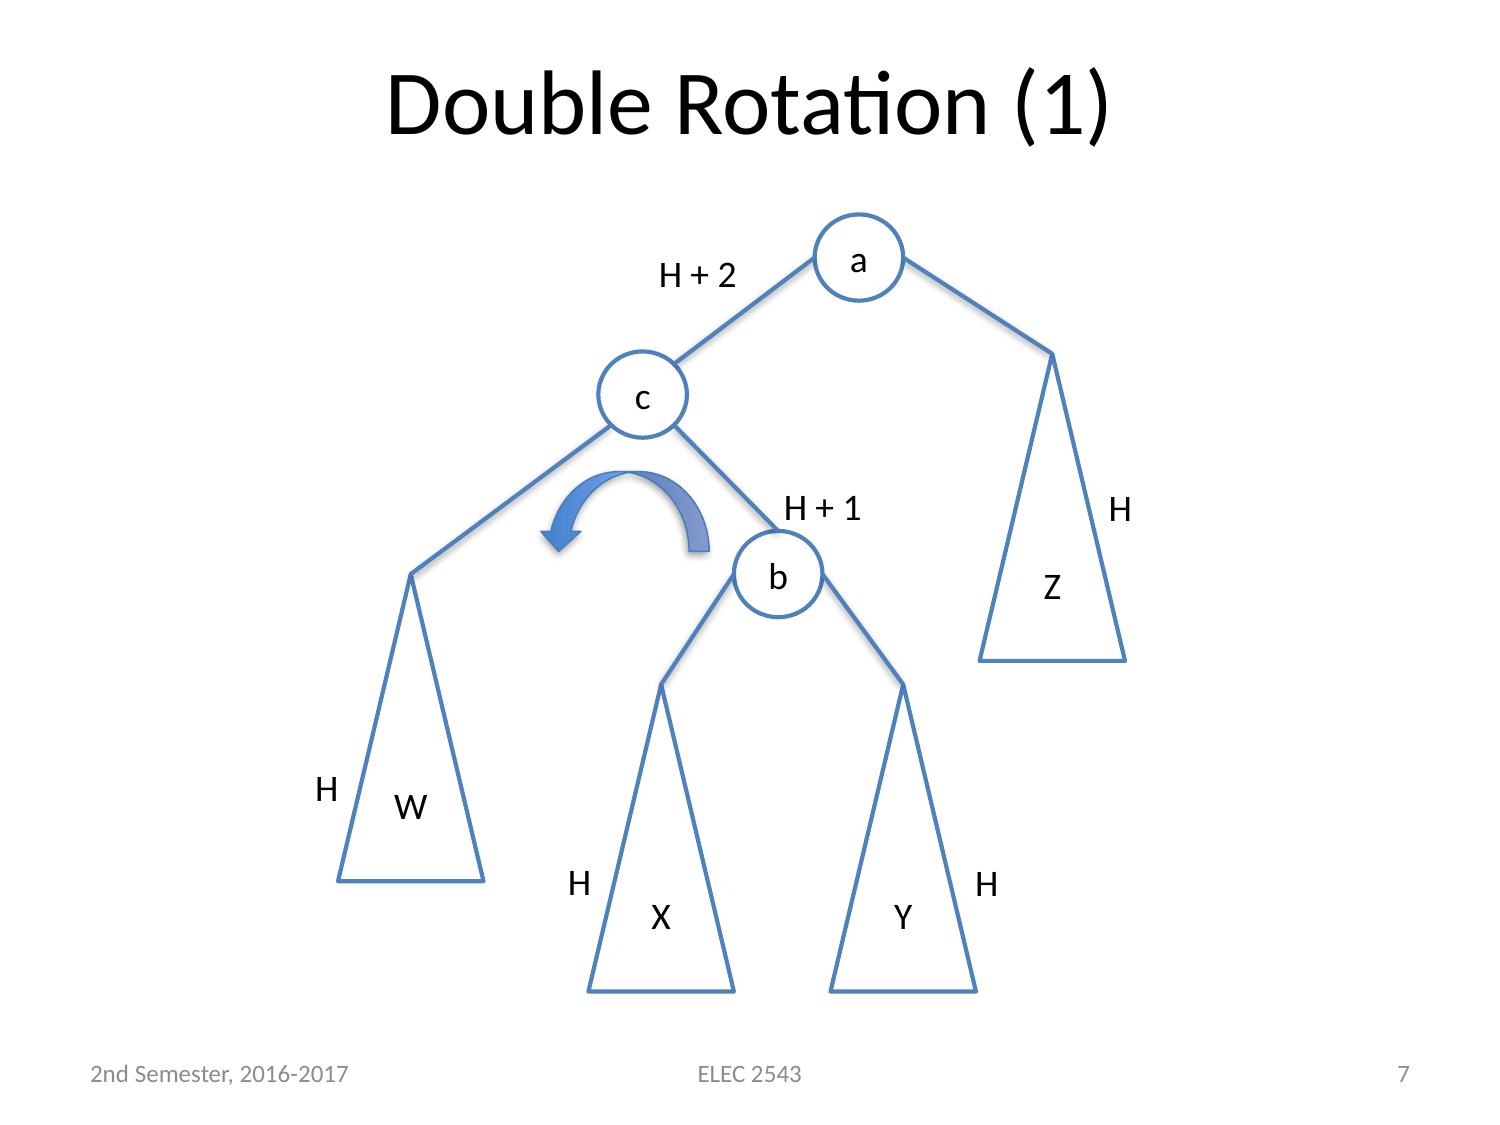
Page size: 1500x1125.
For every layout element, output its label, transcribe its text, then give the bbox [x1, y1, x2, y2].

text_box H [300, 757, 376, 817]
text_box X [586, 691, 736, 994]
footer ELEC 2543 [512, 1042, 988, 1103]
slide_number 2nd Semester, 2016-2017 [75, 1042, 425, 1103]
text_box Y [828, 690, 978, 994]
text_box Z [977, 358, 1128, 663]
text_box H + 1 [781, 475, 904, 536]
text_box W [335, 580, 486, 884]
text_box a [812, 212, 906, 303]
text_box H [1093, 477, 1170, 537]
text_box b [731, 536, 825, 620]
text_box H + 2 [643, 242, 779, 303]
text_box [616, 470, 668, 496]
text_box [673, 424, 779, 532]
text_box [673, 257, 815, 365]
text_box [822, 573, 904, 685]
text_box H [960, 851, 1036, 912]
text_box c [596, 349, 690, 440]
slide_number 7 [1074, 1042, 1425, 1103]
title Double Rotation (1) [75, 4, 1425, 192]
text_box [660, 573, 735, 685]
text_box [687, 539, 710, 553]
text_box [902, 257, 1053, 355]
text_box H [553, 850, 608, 911]
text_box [410, 424, 612, 575]
